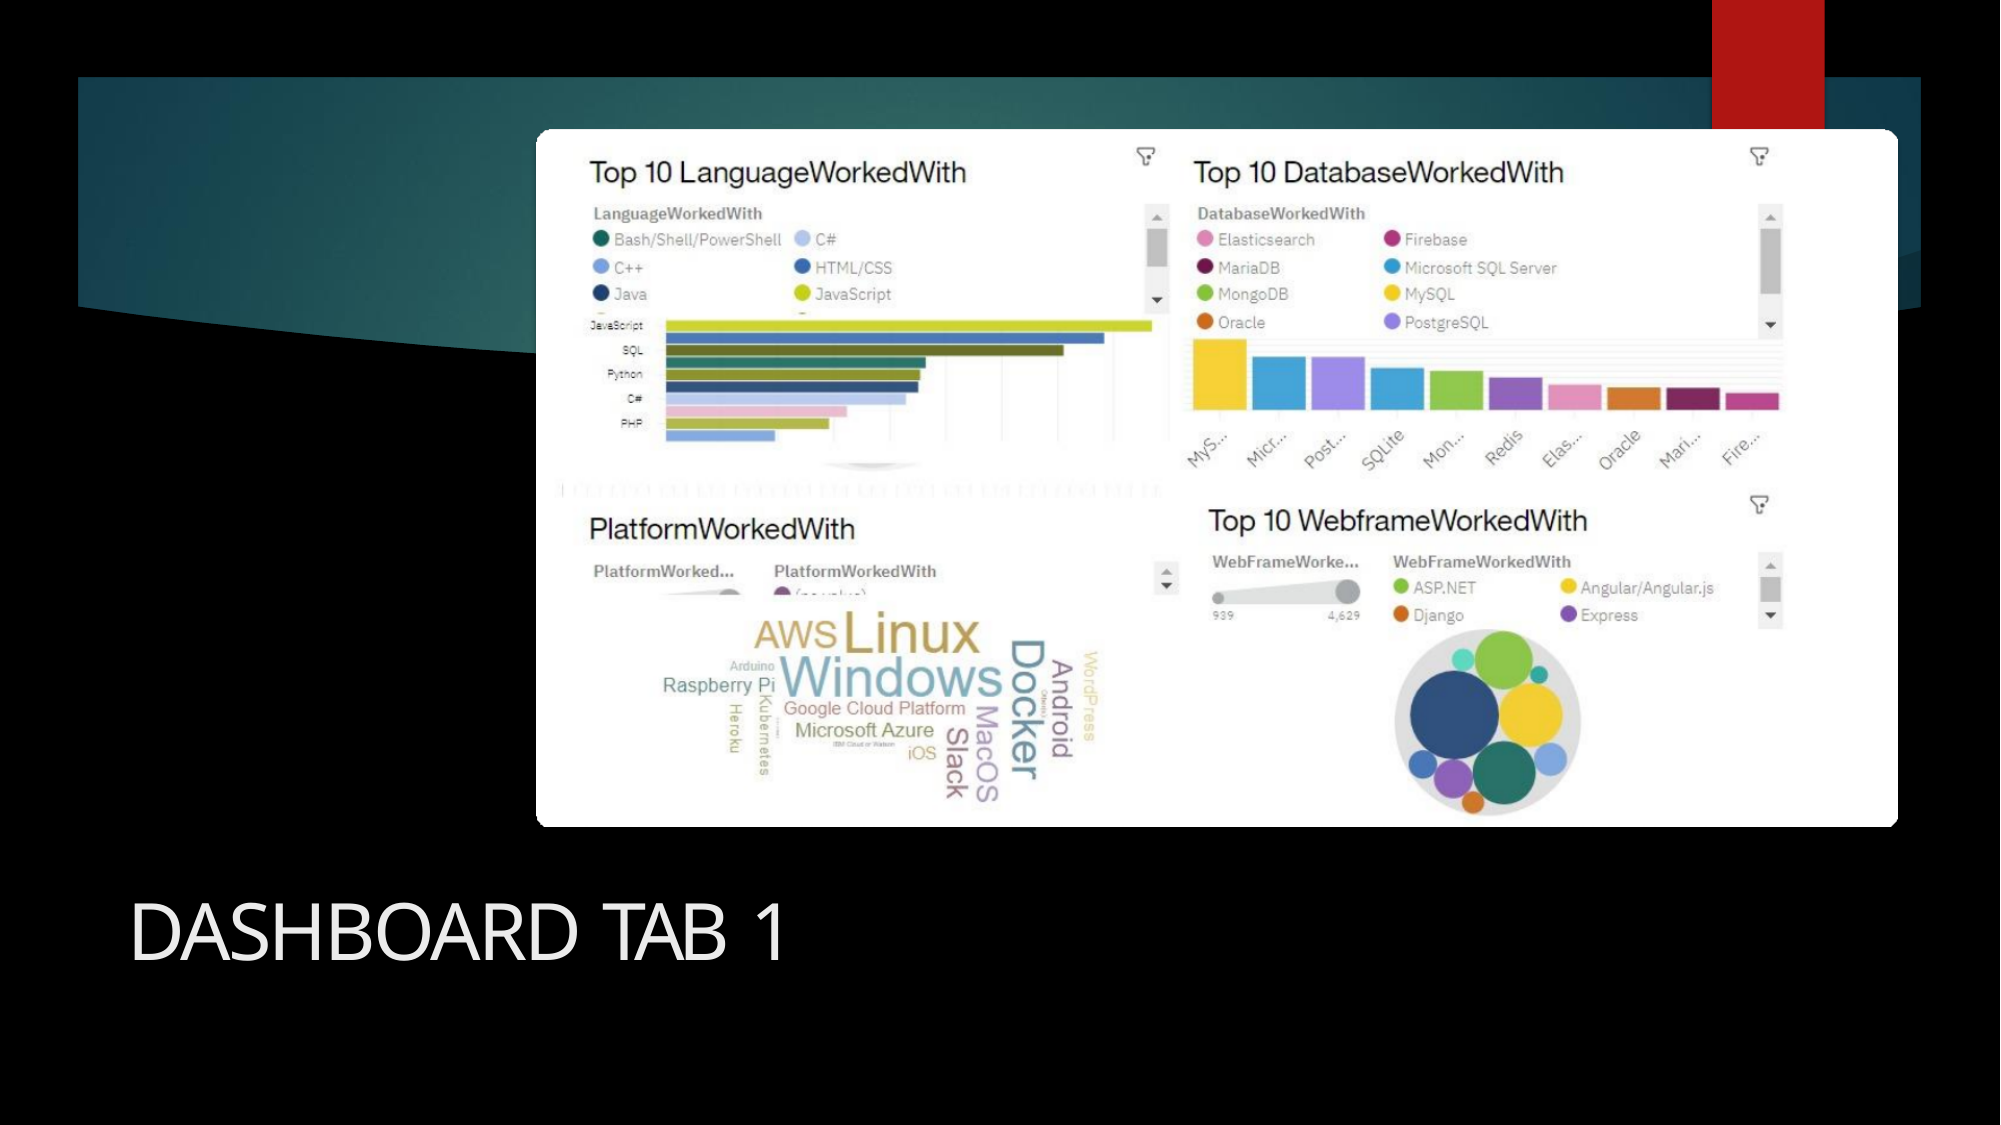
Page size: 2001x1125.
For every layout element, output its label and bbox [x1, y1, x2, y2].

text_box [527, 127, 1907, 844]
text_box [0, 0, 2000, 1125]
